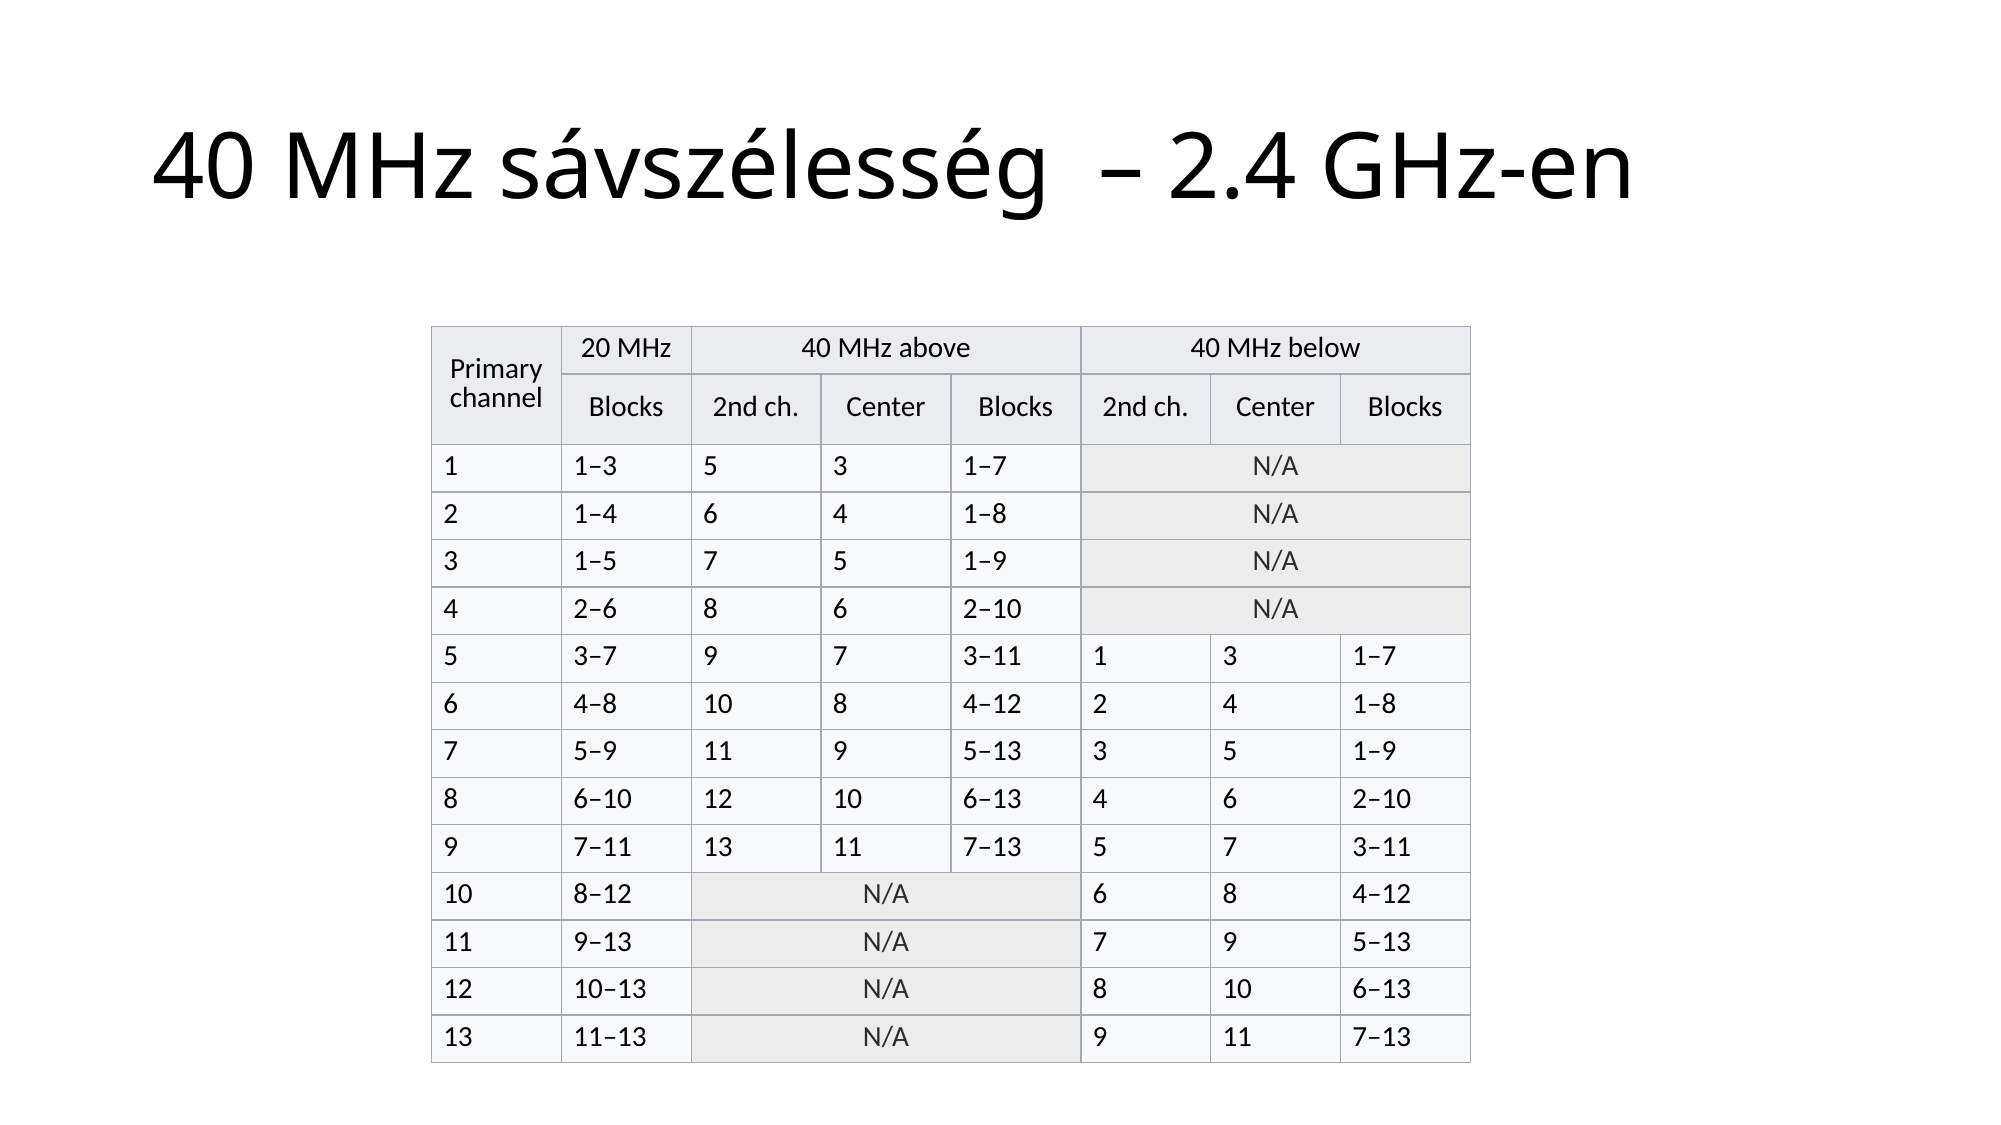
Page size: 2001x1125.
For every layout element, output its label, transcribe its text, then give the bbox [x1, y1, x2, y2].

table_cell 5 [1082, 825, 1210, 872]
table_cell 7 [1082, 921, 1210, 967]
table_cell 11 [822, 825, 950, 872]
table_cell 7 [822, 635, 950, 682]
table_cell 3 [822, 445, 950, 491]
title 40 MHz sávszélesség – 2.4 GHz-en [137, 59, 1863, 278]
table_cell 9–13 [562, 921, 691, 967]
table_cell 11–13 [562, 1016, 691, 1062]
table_cell Center [1211, 375, 1340, 444]
table_cell 1 [1082, 635, 1210, 682]
table_cell 10–13 [562, 968, 691, 1014]
table_cell 4–12 [952, 683, 1080, 729]
table_cell 1–8 [1341, 683, 1470, 729]
table_cell 3 [1211, 635, 1340, 682]
table_cell 13 [432, 1016, 561, 1062]
table_cell Center [822, 375, 950, 444]
table_cell 7 [692, 540, 820, 586]
table_cell 7–13 [1341, 1016, 1470, 1062]
table_cell 12 [432, 968, 561, 1014]
table_cell Blocks [952, 375, 1080, 444]
table_cell 2 [1082, 683, 1210, 729]
table_cell N/A [692, 873, 1080, 919]
table_cell 5 [1211, 730, 1340, 777]
table_cell 2–10 [1341, 778, 1470, 824]
table_cell 8 [822, 683, 950, 729]
table_cell 9 [822, 730, 950, 777]
table_cell 1–7 [952, 445, 1080, 491]
table_cell 8 [692, 588, 820, 634]
table_cell 11 [1211, 1016, 1340, 1062]
table_cell 10 [822, 778, 950, 824]
table_cell 6 [1211, 778, 1340, 824]
table_cell 1–4 [562, 493, 691, 539]
table_cell 7–13 [952, 825, 1080, 872]
table_cell 7 [1211, 825, 1340, 872]
table_cell 8–12 [562, 873, 691, 919]
table_cell 8 [432, 778, 561, 824]
table_cell 9 [432, 825, 561, 872]
table_cell 7–11 [562, 825, 691, 872]
table_cell 4 [1082, 778, 1210, 824]
table_cell 2nd ch. [692, 375, 820, 444]
table_cell 5–9 [562, 730, 691, 777]
table_cell 10 [432, 873, 561, 919]
table_cell 2 [432, 493, 561, 539]
table_header Primary channel [432, 327, 561, 444]
table_cell N/A [692, 921, 1080, 967]
table_cell 8 [1082, 968, 1210, 1014]
table_cell Blocks [562, 375, 691, 444]
table_cell 6 [692, 493, 820, 539]
table_cell 11 [432, 921, 561, 967]
table_cell 4–8 [562, 683, 691, 729]
table_cell N/A [692, 1016, 1080, 1062]
table_cell 5 [692, 445, 820, 491]
table_cell 9 [692, 635, 820, 682]
table_cell 4–12 [1341, 873, 1470, 919]
table_header 40 MHz above [692, 327, 1080, 373]
table_cell 12 [692, 778, 820, 824]
table_cell 1–9 [1341, 730, 1470, 777]
table_cell Blocks [1341, 375, 1470, 444]
table_cell 6–10 [562, 778, 691, 824]
table_cell 1–8 [952, 493, 1080, 539]
table_cell 5 [432, 635, 561, 682]
table_cell 5–13 [1341, 921, 1470, 967]
table_cell 6 [1082, 873, 1210, 919]
table_cell 9 [1211, 921, 1340, 967]
table_cell 4 [1211, 683, 1340, 729]
table_cell 1–5 [562, 540, 691, 586]
table_header 20 MHz [562, 327, 691, 373]
table_cell 13 [692, 825, 820, 872]
table_cell 6 [822, 588, 950, 634]
table_cell 10 [1211, 968, 1340, 1014]
table_cell 5–13 [952, 730, 1080, 777]
table_cell 6–13 [952, 778, 1080, 824]
table_cell 8 [1211, 873, 1340, 919]
table_cell 3–11 [1341, 825, 1470, 872]
table_cell 3 [1082, 730, 1210, 777]
table_cell 7 [432, 730, 561, 777]
table_cell N/A [1082, 588, 1470, 634]
table_cell 2–6 [562, 588, 691, 634]
table_cell 5 [822, 540, 950, 586]
table_cell 6–13 [1341, 968, 1470, 1014]
table_cell 1–9 [952, 540, 1080, 586]
table_cell 3 [432, 540, 561, 586]
table_cell 10 [692, 683, 820, 729]
table_cell 4 [432, 588, 561, 634]
table_cell 6 [432, 683, 561, 729]
table_cell N/A [1082, 445, 1470, 491]
table_cell 4 [822, 493, 950, 539]
table_cell 2nd ch. [1082, 375, 1210, 444]
table_header 40 MHz below [1082, 327, 1470, 373]
table_cell 2–10 [952, 588, 1080, 634]
table_cell N/A [1082, 540, 1470, 586]
table_cell 1–7 [1341, 635, 1470, 682]
table_cell 1–3 [562, 445, 691, 491]
table_cell N/A [692, 968, 1080, 1014]
table_cell 1 [432, 445, 561, 491]
table_cell 9 [1082, 1016, 1210, 1062]
table_cell 11 [692, 730, 820, 777]
table_cell 3–7 [562, 635, 691, 682]
table_cell 3–11 [952, 635, 1080, 682]
table_cell N/A [1082, 493, 1470, 539]
